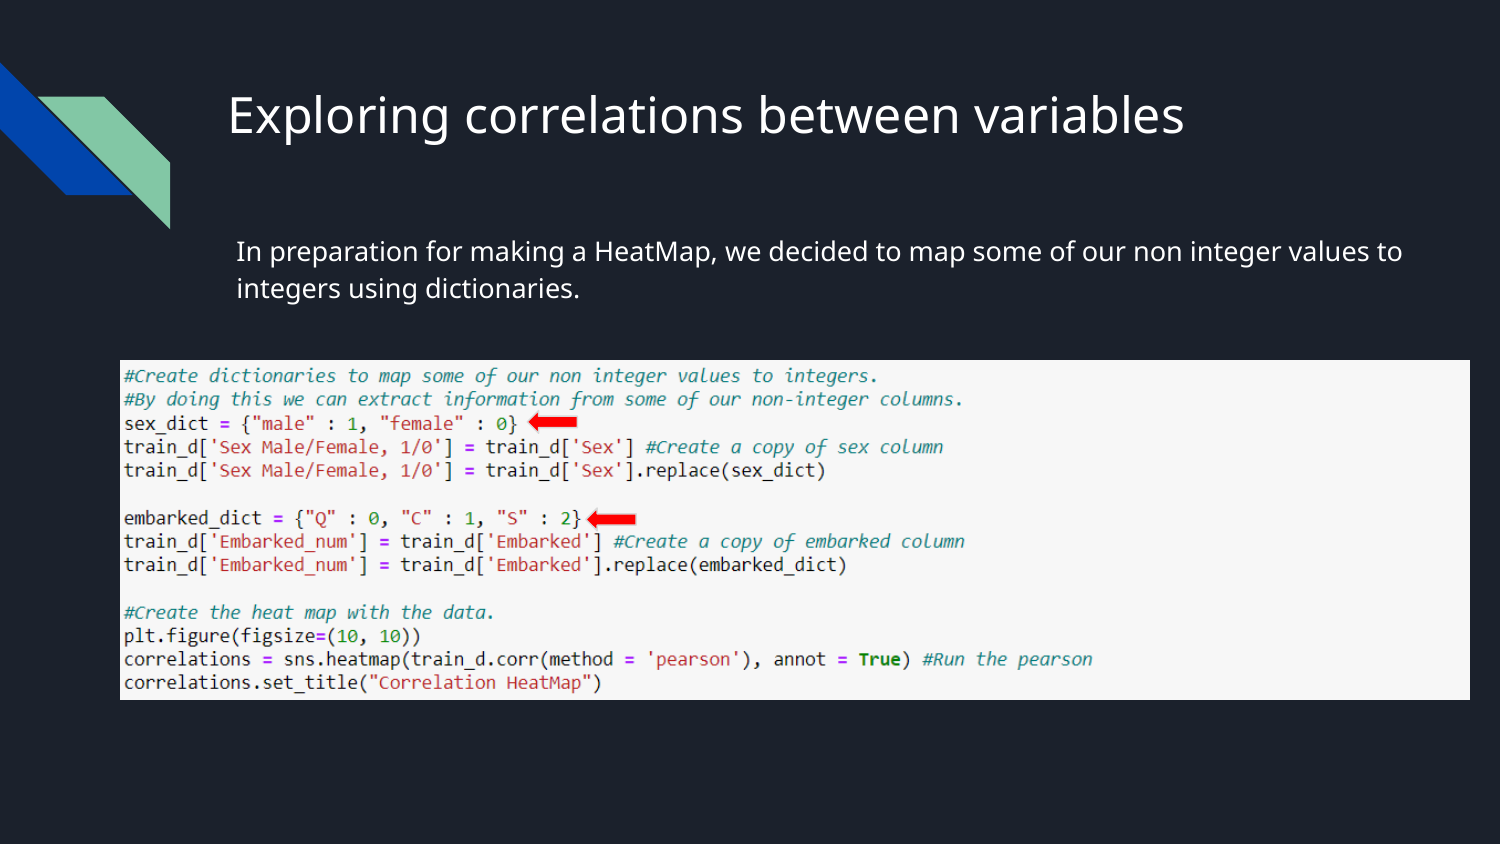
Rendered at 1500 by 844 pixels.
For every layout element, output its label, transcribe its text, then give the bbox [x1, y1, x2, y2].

text_box In preparation for making a HeatMap, we decided to map some of our non integer values to integers using dictionaries. [221, 214, 1438, 320]
title Exploring correlations between variables [212, 64, 1368, 215]
picture [120, 360, 1470, 700]
